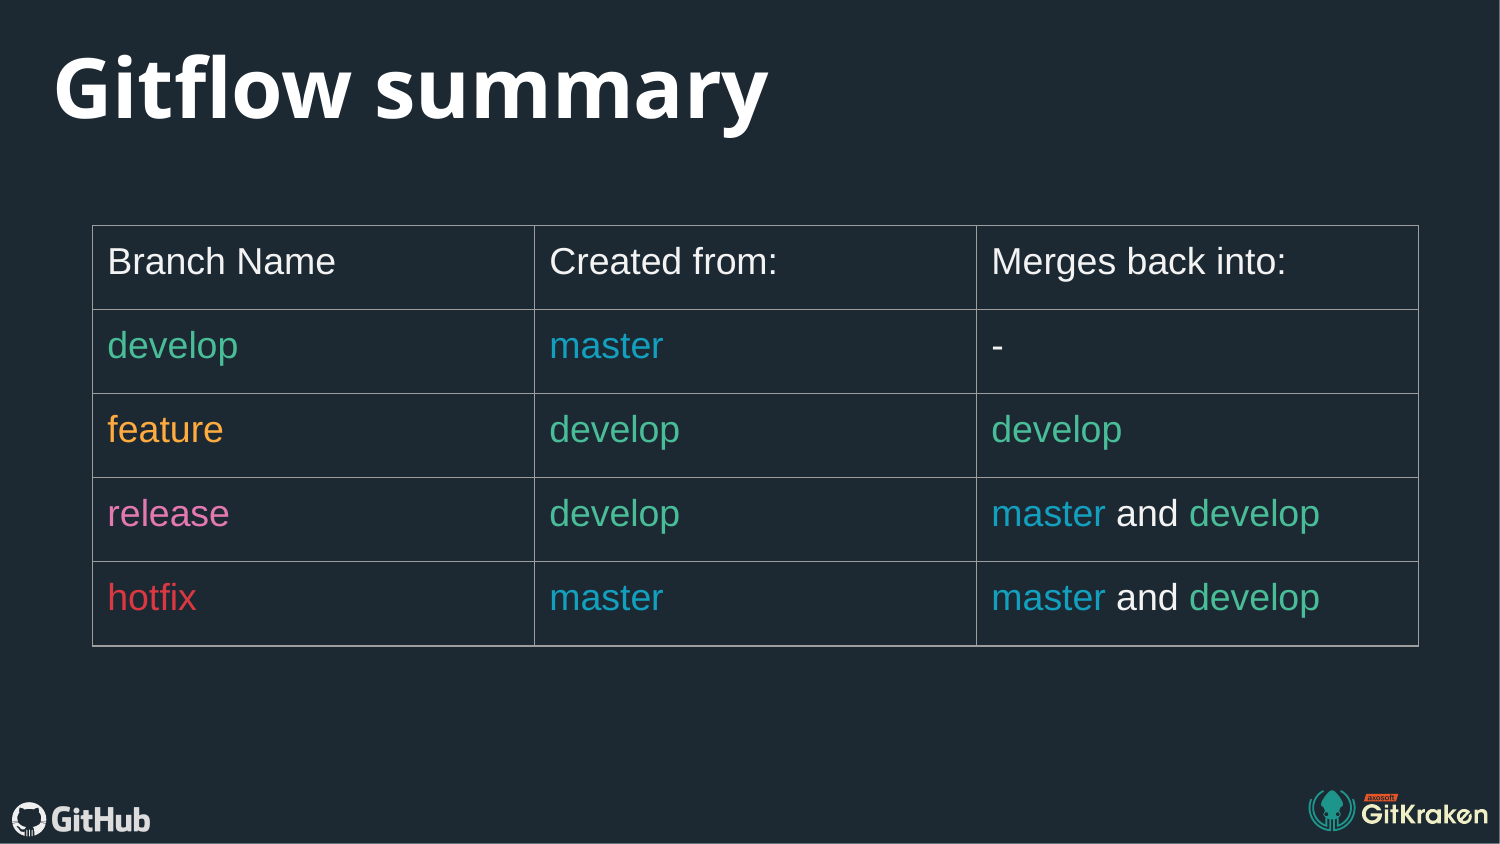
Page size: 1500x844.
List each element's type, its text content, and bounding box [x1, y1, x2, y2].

table_cell master [535, 310, 976, 393]
table_cell develop [535, 394, 976, 477]
table_cell master [535, 562, 976, 645]
table_cell develop [93, 310, 534, 393]
text_box [12, 802, 46, 837]
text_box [1308, 790, 1488, 832]
table_header Merges back into: [977, 226, 1418, 309]
picture [51, 806, 150, 833]
table_cell release [93, 478, 534, 561]
table_cell master and develop [977, 478, 1418, 561]
table_cell hotfix [93, 562, 534, 645]
table_header Branch Name [93, 226, 534, 309]
table_cell feature [93, 394, 534, 477]
text_box Gitflow summary [37, 19, 1109, 201]
table_cell develop [535, 478, 976, 561]
text_box [0, 0, 1500, 844]
table_cell develop [977, 394, 1418, 477]
table_header Created from: [535, 226, 976, 309]
table_cell - [977, 310, 1418, 393]
table_cell master and develop [977, 562, 1418, 645]
